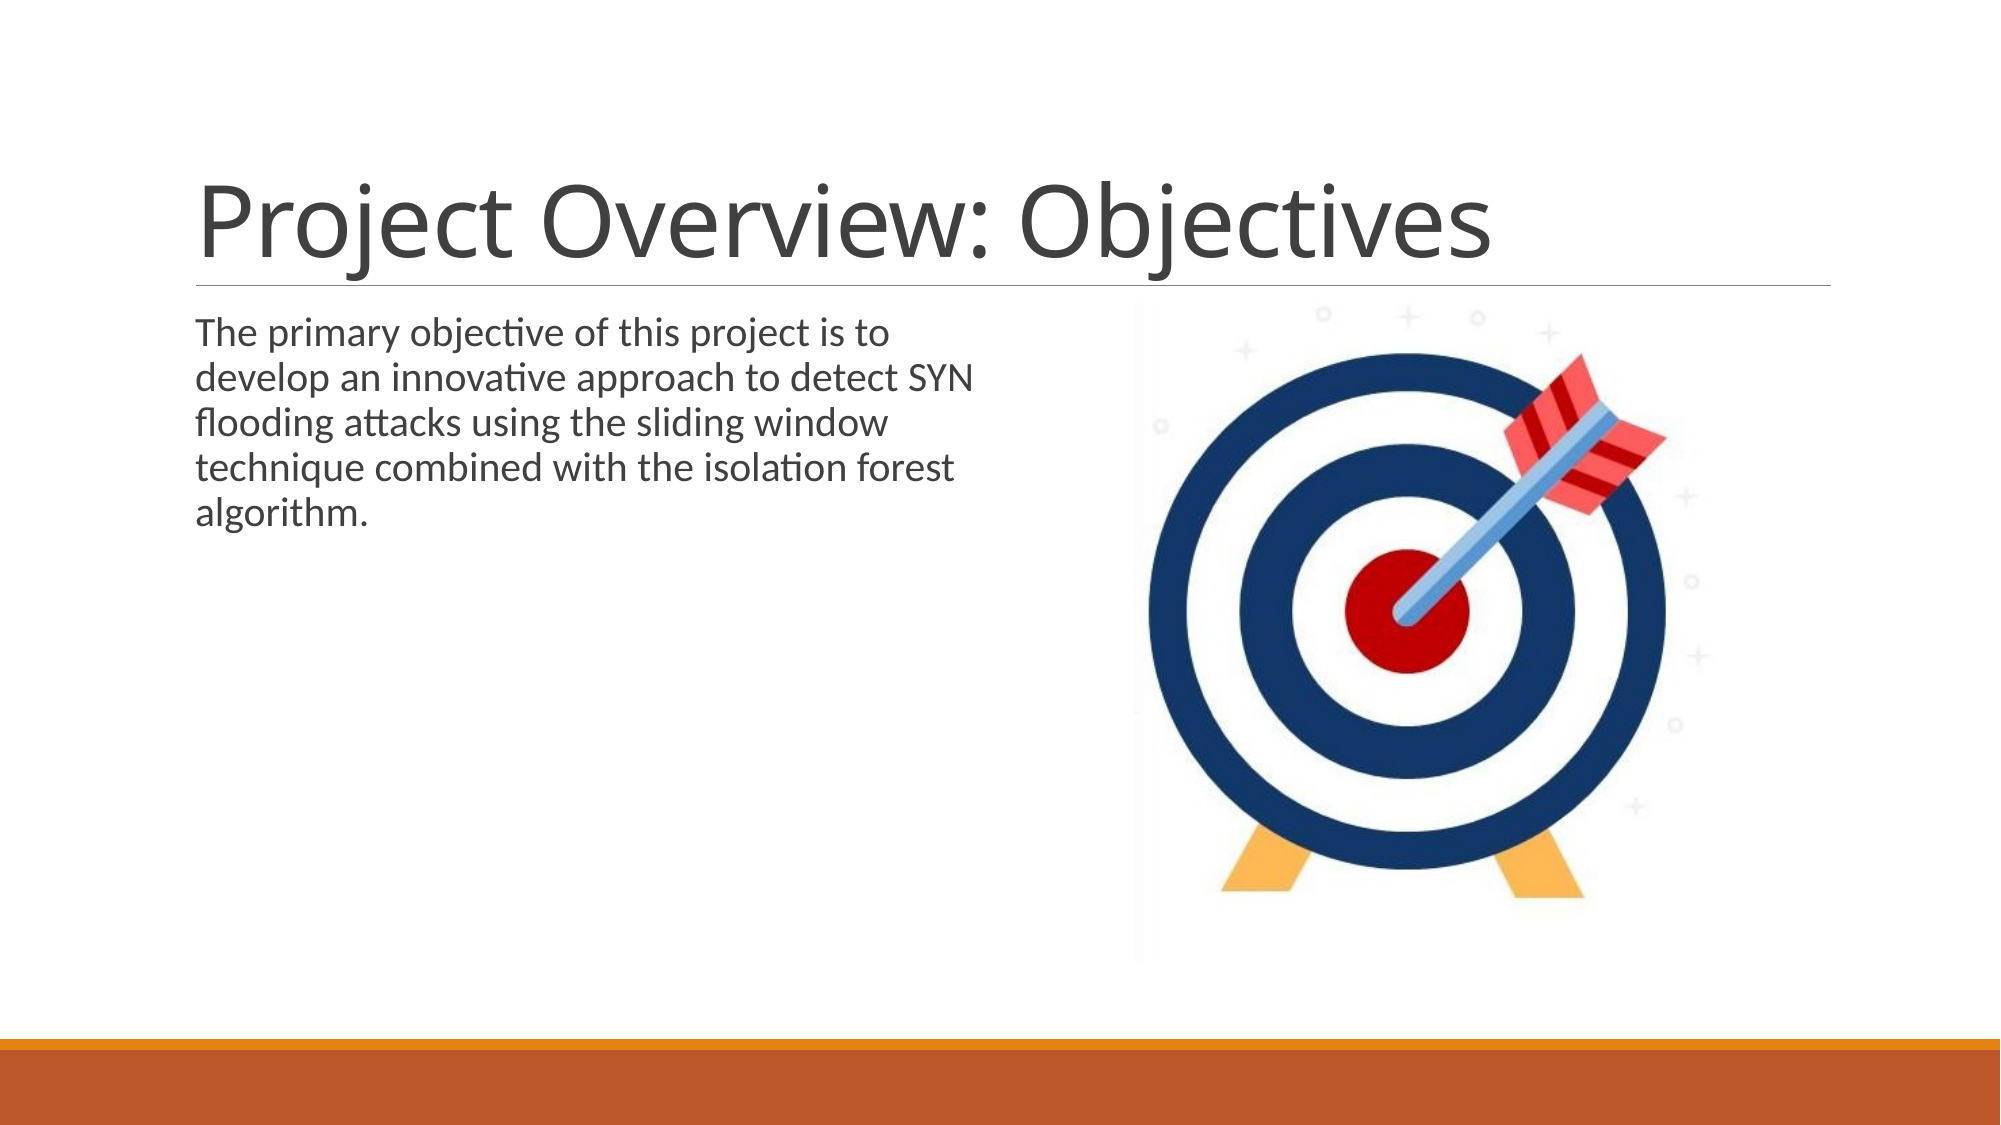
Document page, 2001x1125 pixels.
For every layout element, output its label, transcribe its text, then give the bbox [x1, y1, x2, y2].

title Project Overview: Objectives [180, 47, 1830, 285]
list The primary objective of this project is to develop an innovative approach to detect SYN flooding attacks using the sliding window technique combined with the isolation forest algorithm. [180, 302, 990, 963]
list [1134, 302, 1716, 964]
